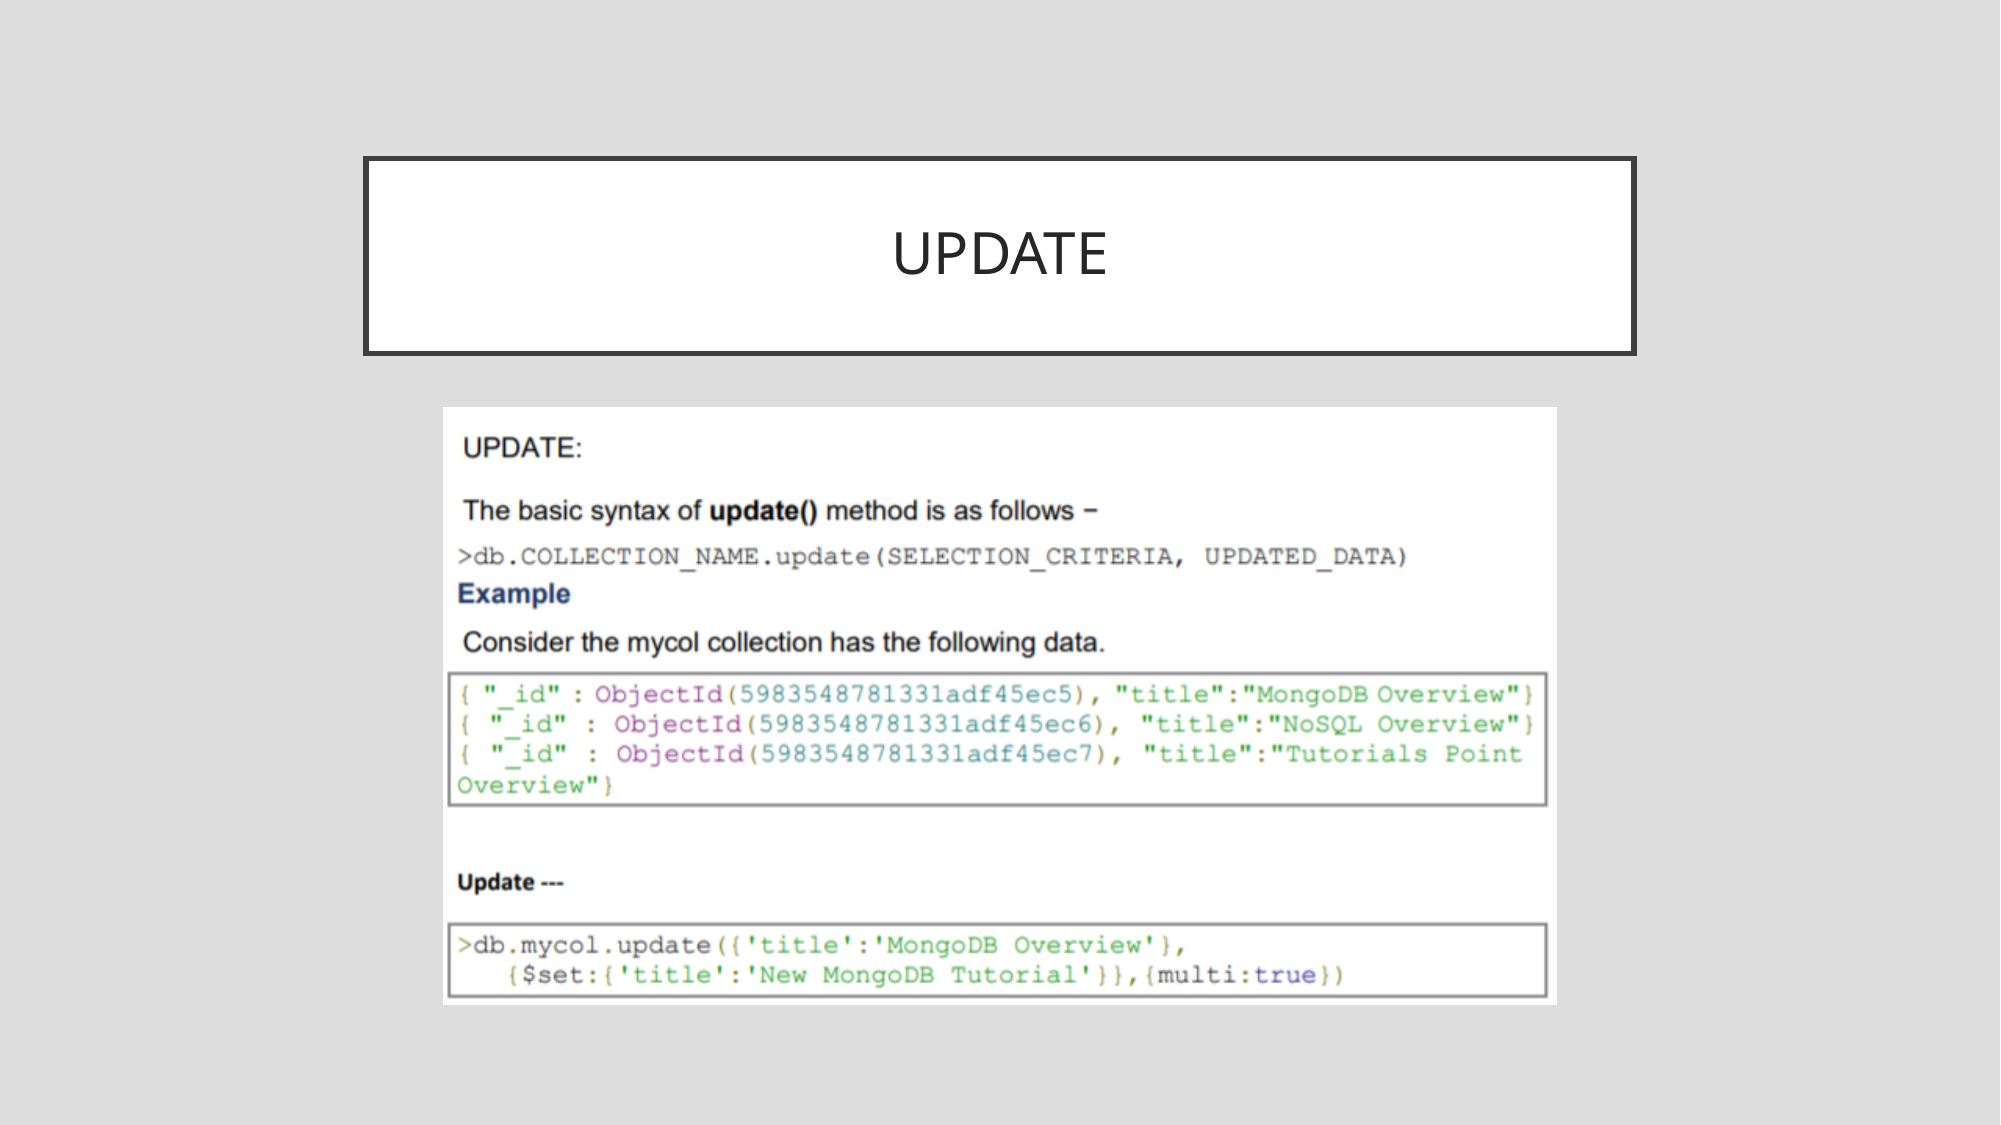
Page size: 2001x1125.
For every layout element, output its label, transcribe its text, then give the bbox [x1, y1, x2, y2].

title UPDATE [363, 156, 1637, 356]
picture [443, 407, 1557, 1006]
